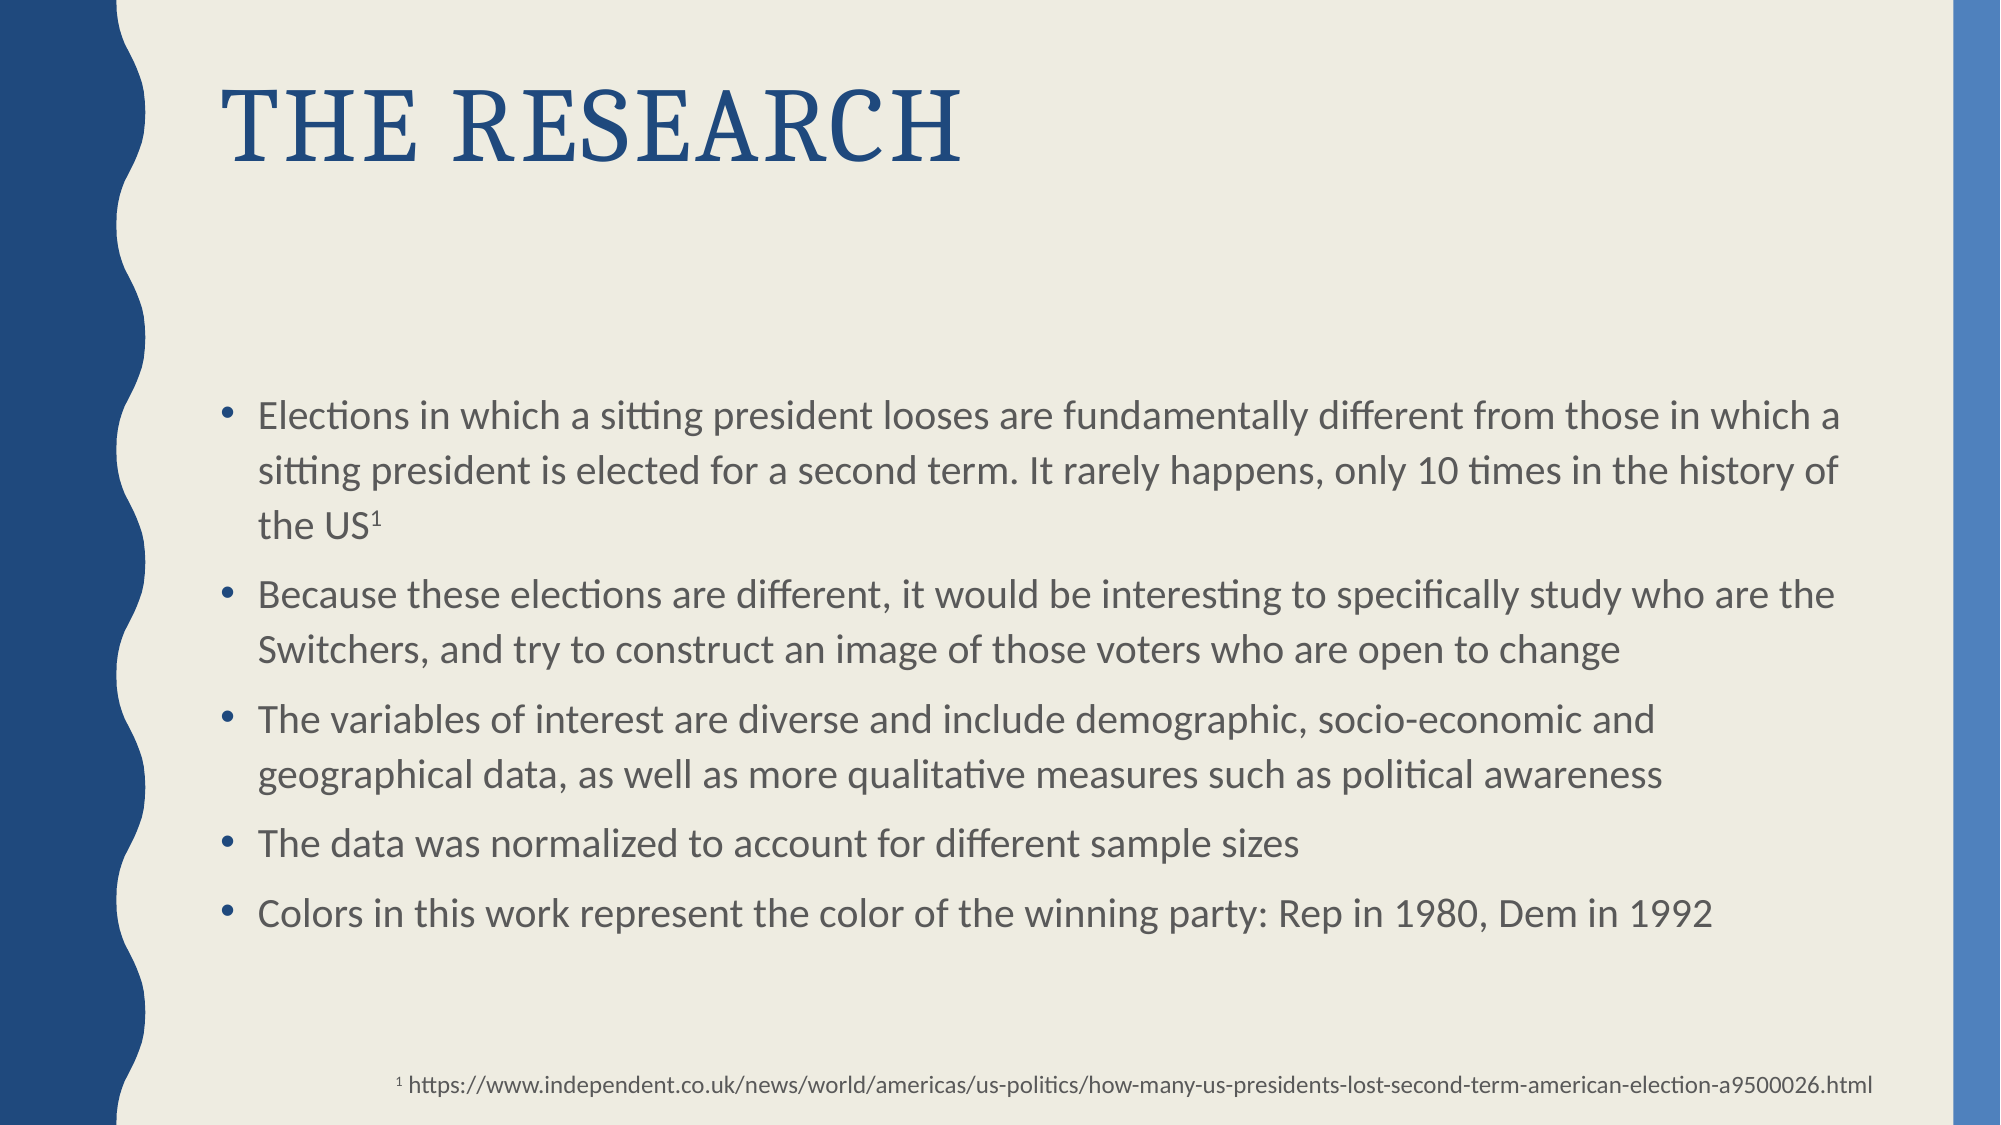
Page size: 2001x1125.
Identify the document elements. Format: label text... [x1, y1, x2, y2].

title The Research [205, 62, 1875, 308]
footer 1 https://www.independent.co.uk/news/world/americas/us-politics/how-many-us-presidents-lost-second-term-american-election-a9500026.html [343, 1062, 1929, 1106]
list Elections in which a sitting president looses are fundamentally different from those in which a sitting president is elected for a second term. It rarely happens, only 10 times in the history of the US1 Because these elections are different, it would be interesting to specifically study who are the Switchers, and try to construct an image of those voters who are open to change The variables of interest are diverse and include demographic, socio-economic and geographical data, as well as more qualitative measures such as political awareness The data was normalized to account for different sample sizes Colors in this work represent the color of the winning party: Rep in 1980, Dem in 1992 [205, 375, 1875, 965]
